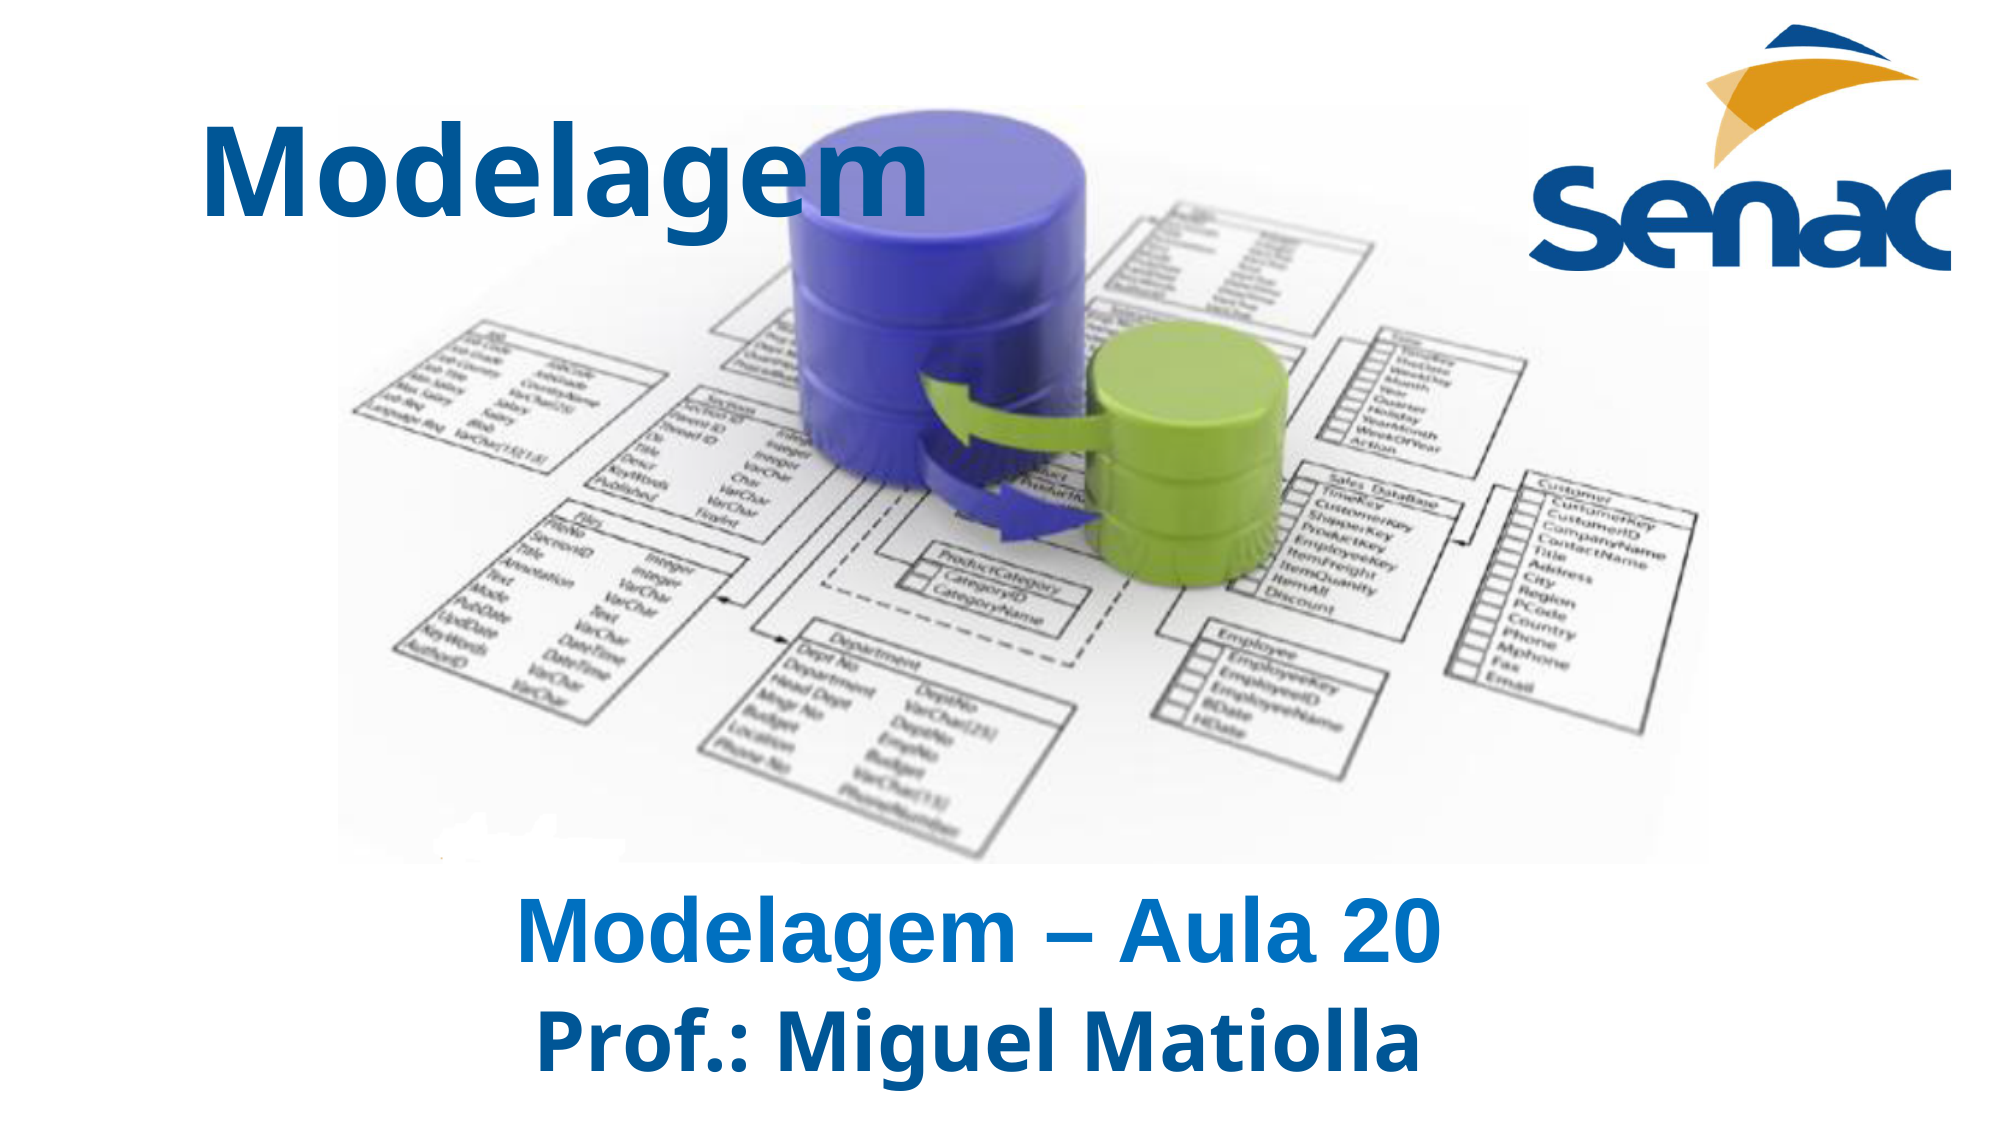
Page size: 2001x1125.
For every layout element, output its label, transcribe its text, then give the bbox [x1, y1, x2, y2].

text_box Prof.: Miguel Matiolla [471, 981, 1487, 1099]
text_box Modelagem [181, 84, 1386, 250]
picture [338, 23, 1952, 864]
text_box Modelagem – Aula 20 [134, 862, 1827, 981]
